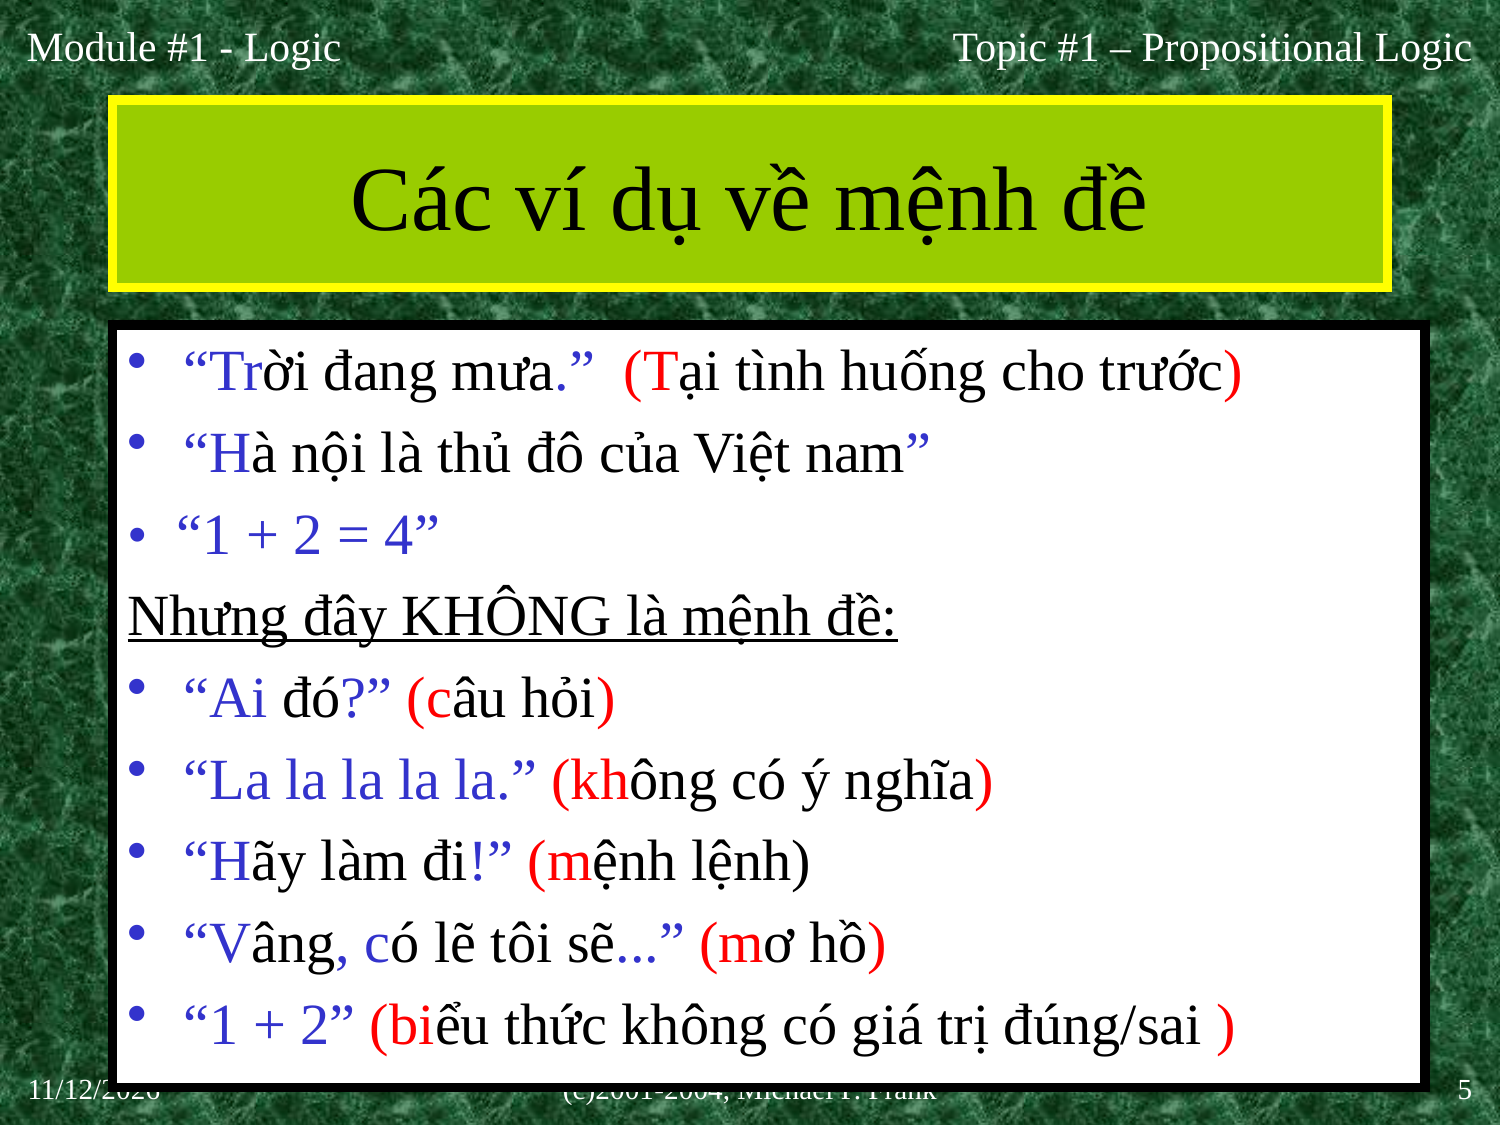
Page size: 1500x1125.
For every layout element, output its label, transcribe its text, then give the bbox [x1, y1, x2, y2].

slide_number 5 [1174, 1062, 1488, 1113]
text_box Topic #1 – Propositional Logic [937, 12, 1488, 78]
list “Trời đang mưa.” (Tại tình huống cho trước) “Hà nội là thủ đô của Việt nam” • “1 + 2 = 4” Nhưng đây KHÔNG là mệnh đề: “Ai đó?” (câu hỏi) “La la la la la.” (không có ý nghĩa) “Hãy làm đi!” (mệnh lệnh) “Vâng, có lẽ tôi sẽ...” (mơ hồ) “1 + 2” (biểu thức không có giá trị đúng/sai ) [108, 320, 1430, 1092]
title Các ví dụ về mệnh đề [108, 95, 1392, 292]
footer (c)2001-2004, Michael P. Frank [512, 1092, 988, 1113]
slide_number 27-Aug-20 [12, 1062, 326, 1113]
picture [0, 0, 1500, 1125]
